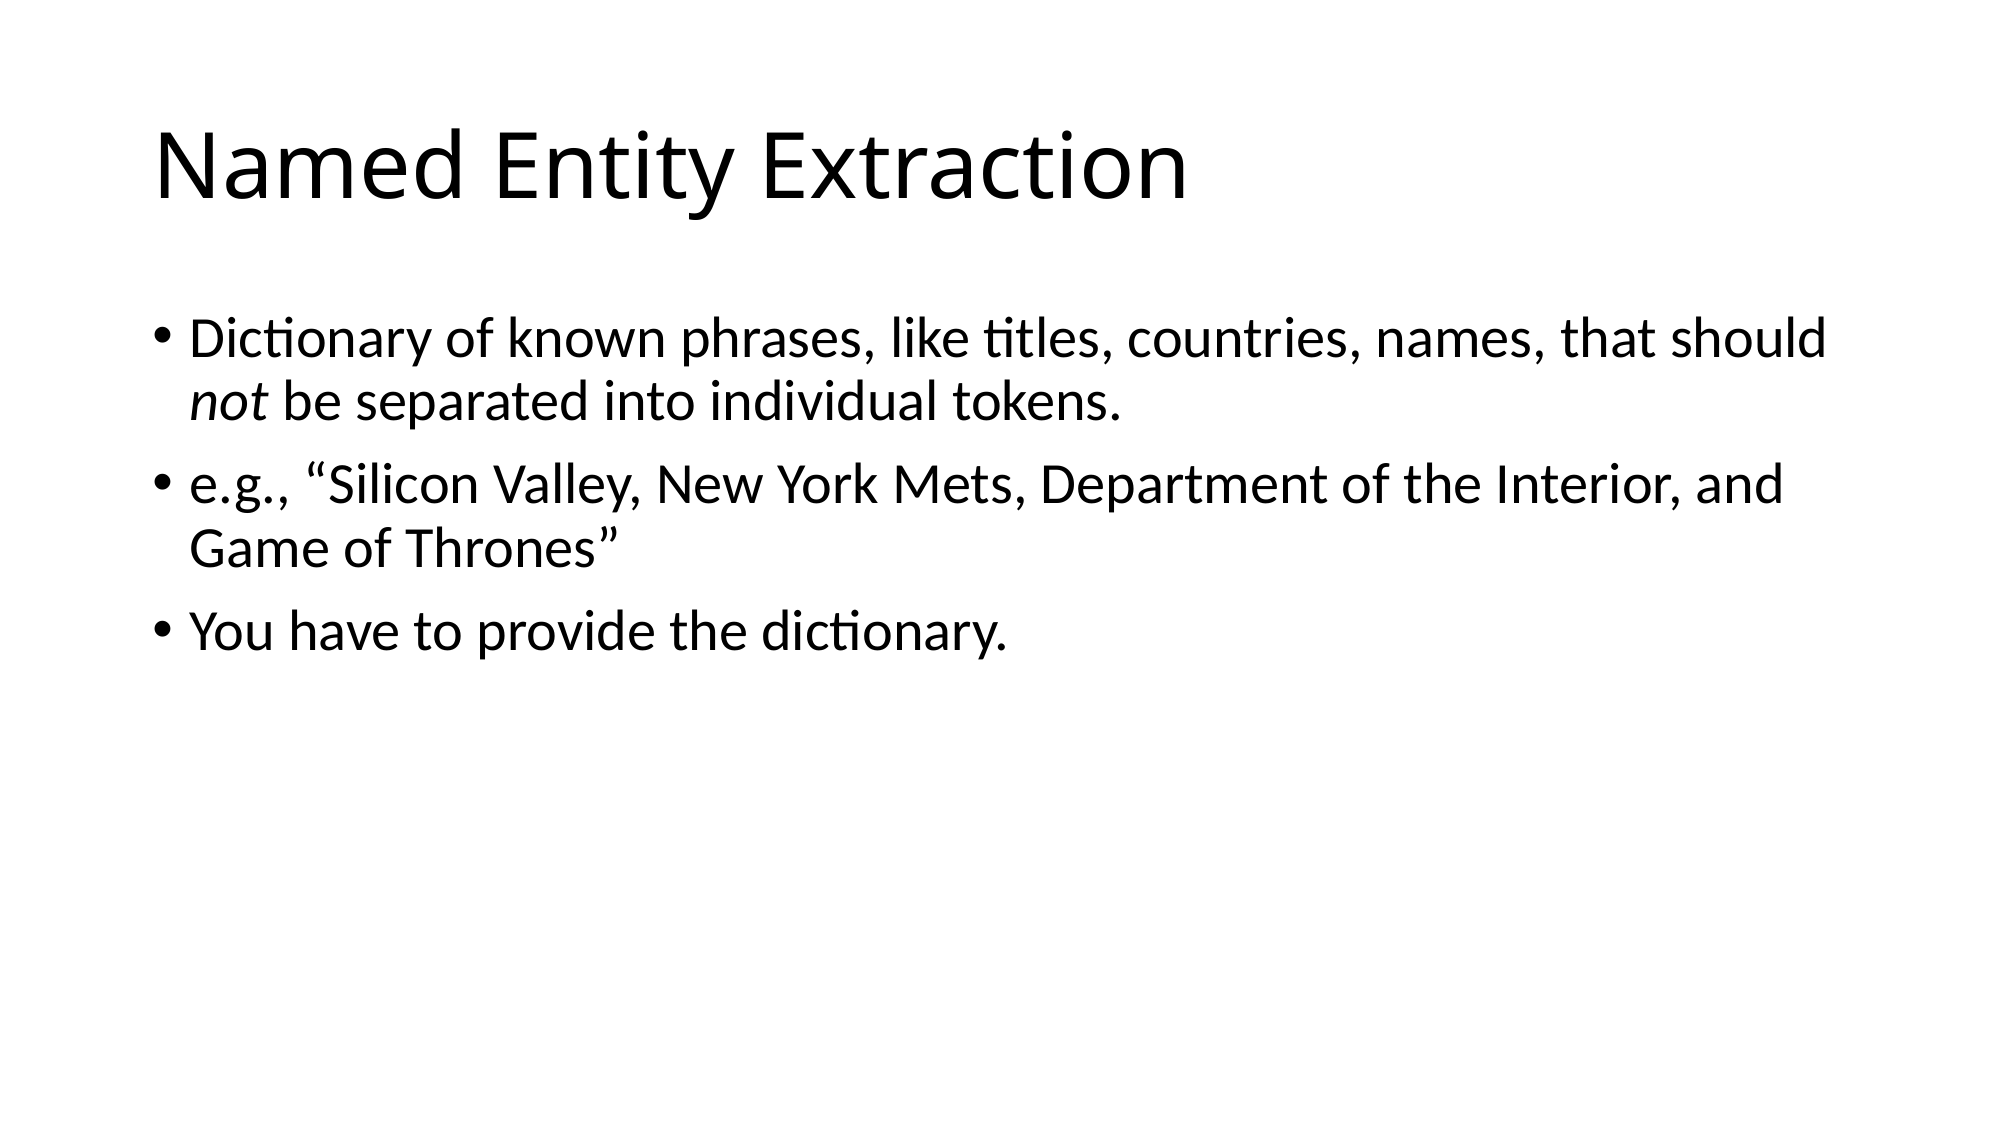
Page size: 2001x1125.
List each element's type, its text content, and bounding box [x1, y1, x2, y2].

list Dictionary of known phrases, like titles, countries, names, that should not be separated into individual tokens. e.g., “Silicon Valley, New York Mets, Department of the Interior, and Game of Thrones” You have to provide the dictionary. [137, 299, 1863, 1014]
title Named Entity Extraction [137, 59, 1863, 278]
